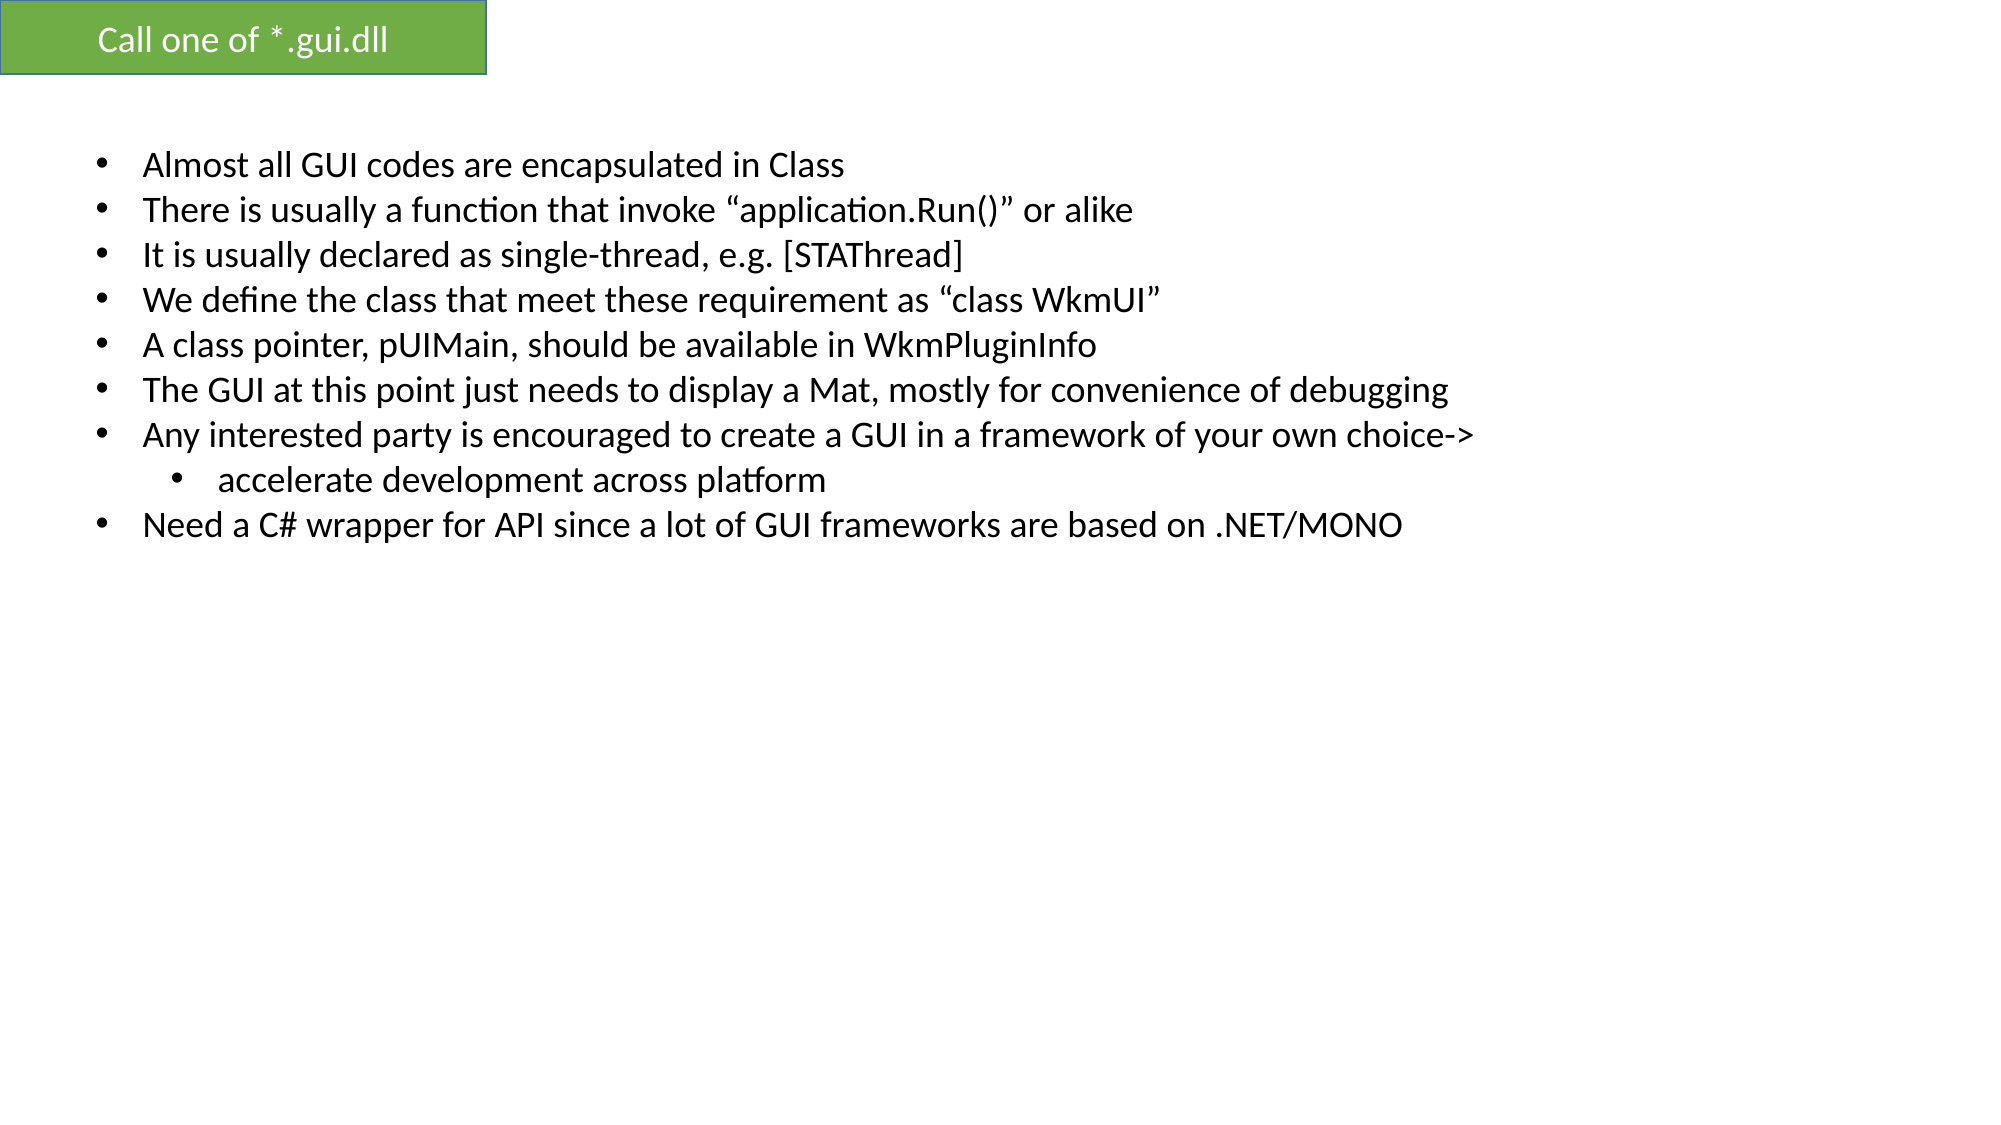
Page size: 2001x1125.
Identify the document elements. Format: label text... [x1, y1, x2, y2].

text_box Call one of *.gui.dll [0, 0, 487, 75]
text_box Almost all GUI codes are encapsulated in Class There is usually a function that invoke “application.Run()” or alike It is usually declared as single-thread, e.g. [STAThread] We define the class that meet these requirement as “class WkmUI” A class pointer, pUIMain, should be available in WkmPluginInfo The GUI at this point just needs to display a Mat, mostly for convenience of debugging Any interested party is encouraged to create a GUI in a framework of your own choice-> accelerate development across platform Need a C# wrapper for API since a lot of GUI frameworks are based on .NET/MONO [80, 132, 1492, 598]
